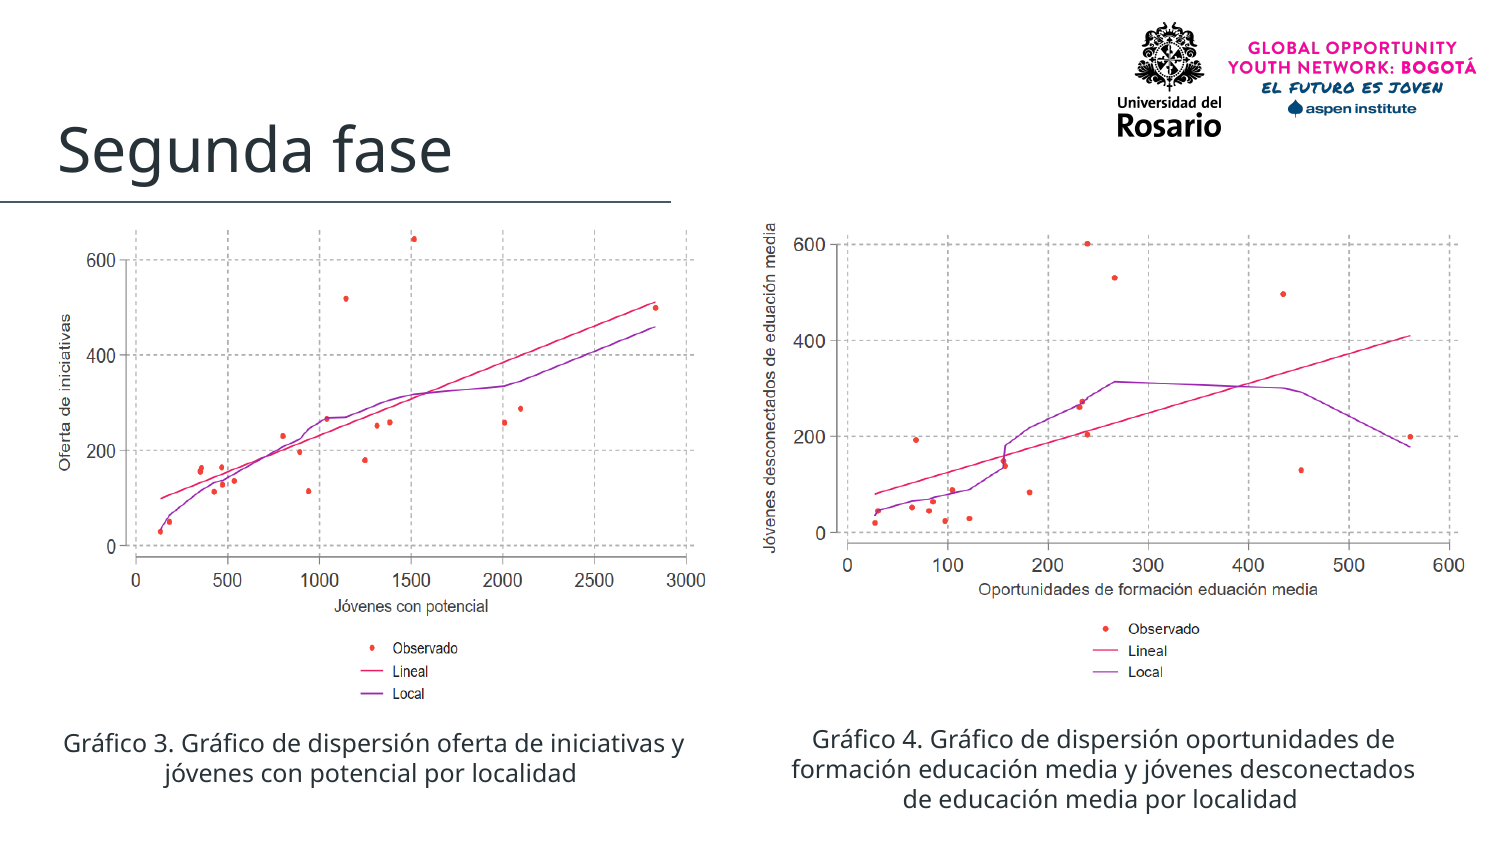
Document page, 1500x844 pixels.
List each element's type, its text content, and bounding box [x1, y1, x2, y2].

text_box Gráfico 4. Gráfico de dispersión oportunidades de formación educación media y jóvenes desconectados de educación media por localidad [750, 708, 1458, 819]
picture [41, 217, 707, 727]
picture [1225, 27, 1479, 132]
title Segunda fase [42, 76, 812, 201]
picture [744, 215, 1472, 697]
text_box Gráfico 3. Gráfico de dispersión oferta de iniciativas y jóvenes con potencial por localidad [20, 712, 729, 823]
picture [1118, 22, 1221, 137]
